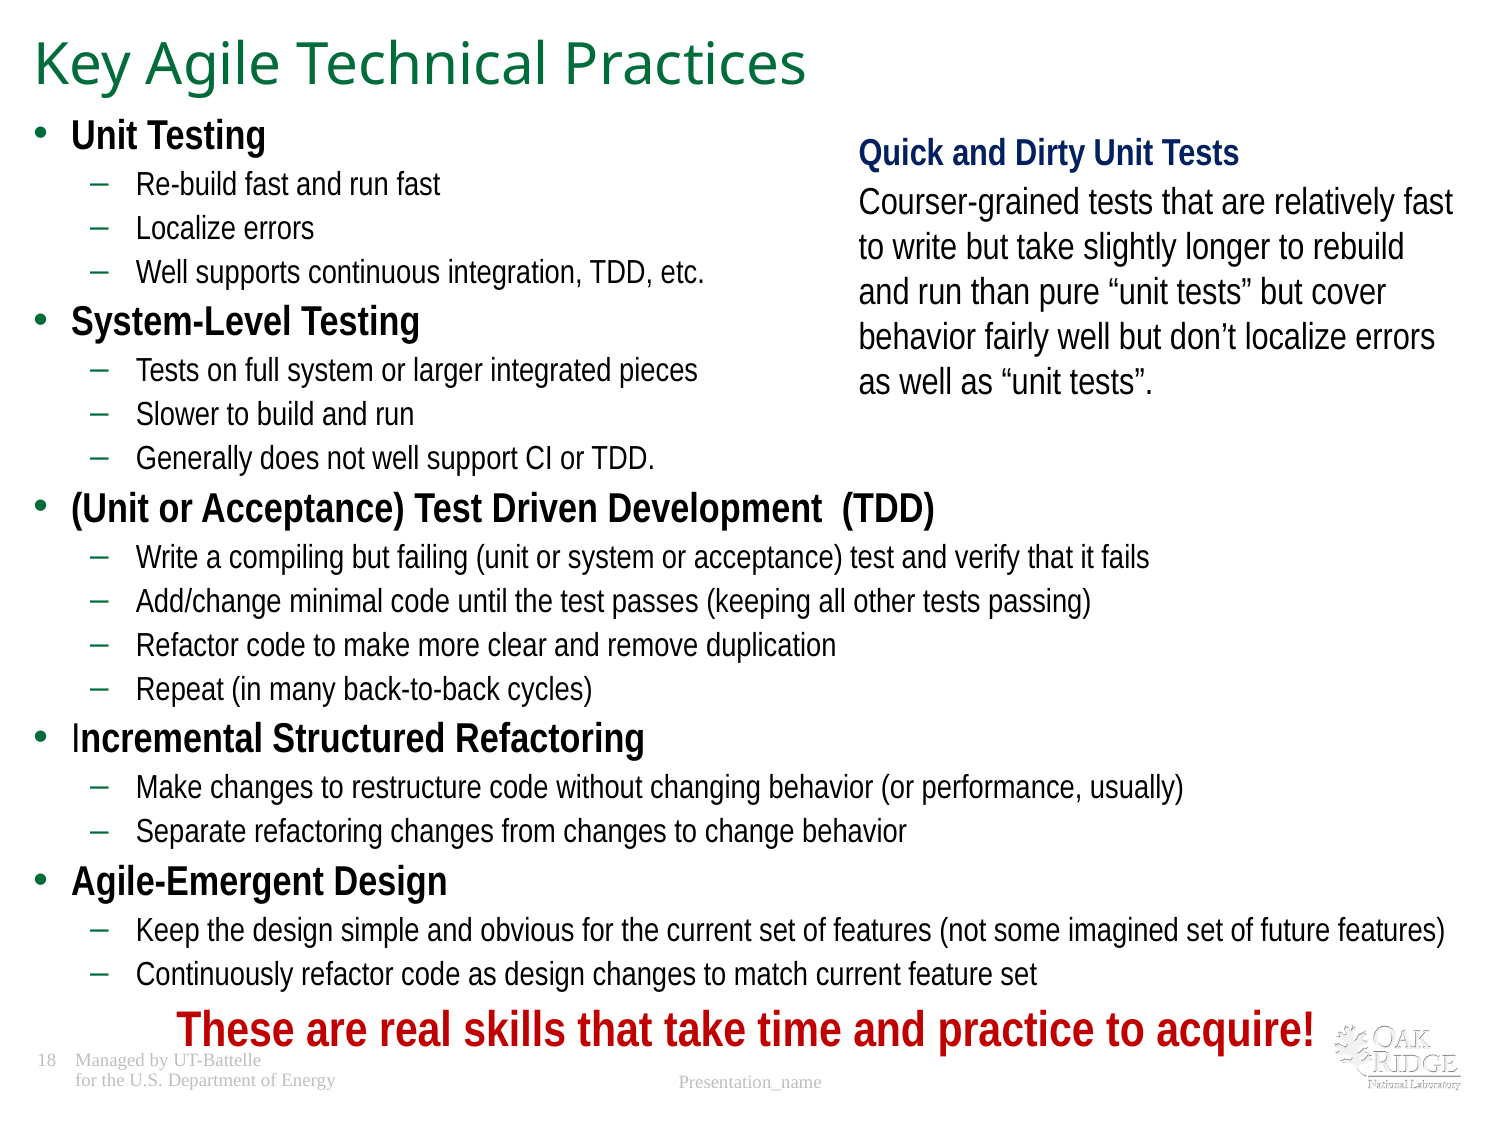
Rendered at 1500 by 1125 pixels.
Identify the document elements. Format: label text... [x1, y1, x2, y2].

text_box Quick and Dirty Unit Tests Courser-grained tests that are relatively fast to write but take slightly longer to rebuild and run than pure “unit tests” but cover behavior fairly well but don’t localize errors as well as “unit tests”. [843, 120, 1475, 410]
title Key Agile Technical Practices [18, 29, 1369, 99]
list Unit Testing Re-build fast and run fast Localize errors Well supports continuous integration, TDD, etc. System-Level Testing Tests on full system or larger integrated pieces Slower to build and run Generally does not well support CI or TDD. (Unit or Acceptance) Test Driven Development (TDD) Write a compiling but failing (unit or system or acceptance) test and verify that it fails Add/change minimal code until the test passes (keeping all other tests passing) Refactor code to make more clear and remove duplication Repeat (in many back-to-back cycles) Incremental Structured Refactoring Make changes to restructure code without changing behavior (or performance, usually) Separate refactoring changes from changes to change behavior Agile-Emergent Design Keep the design simple and obvious for the current set of features (not some imagined set of future features) Continuously refactor code as design changes to match current feature set These are real skills that take time and practice to acquire! [18, 99, 1475, 1125]
